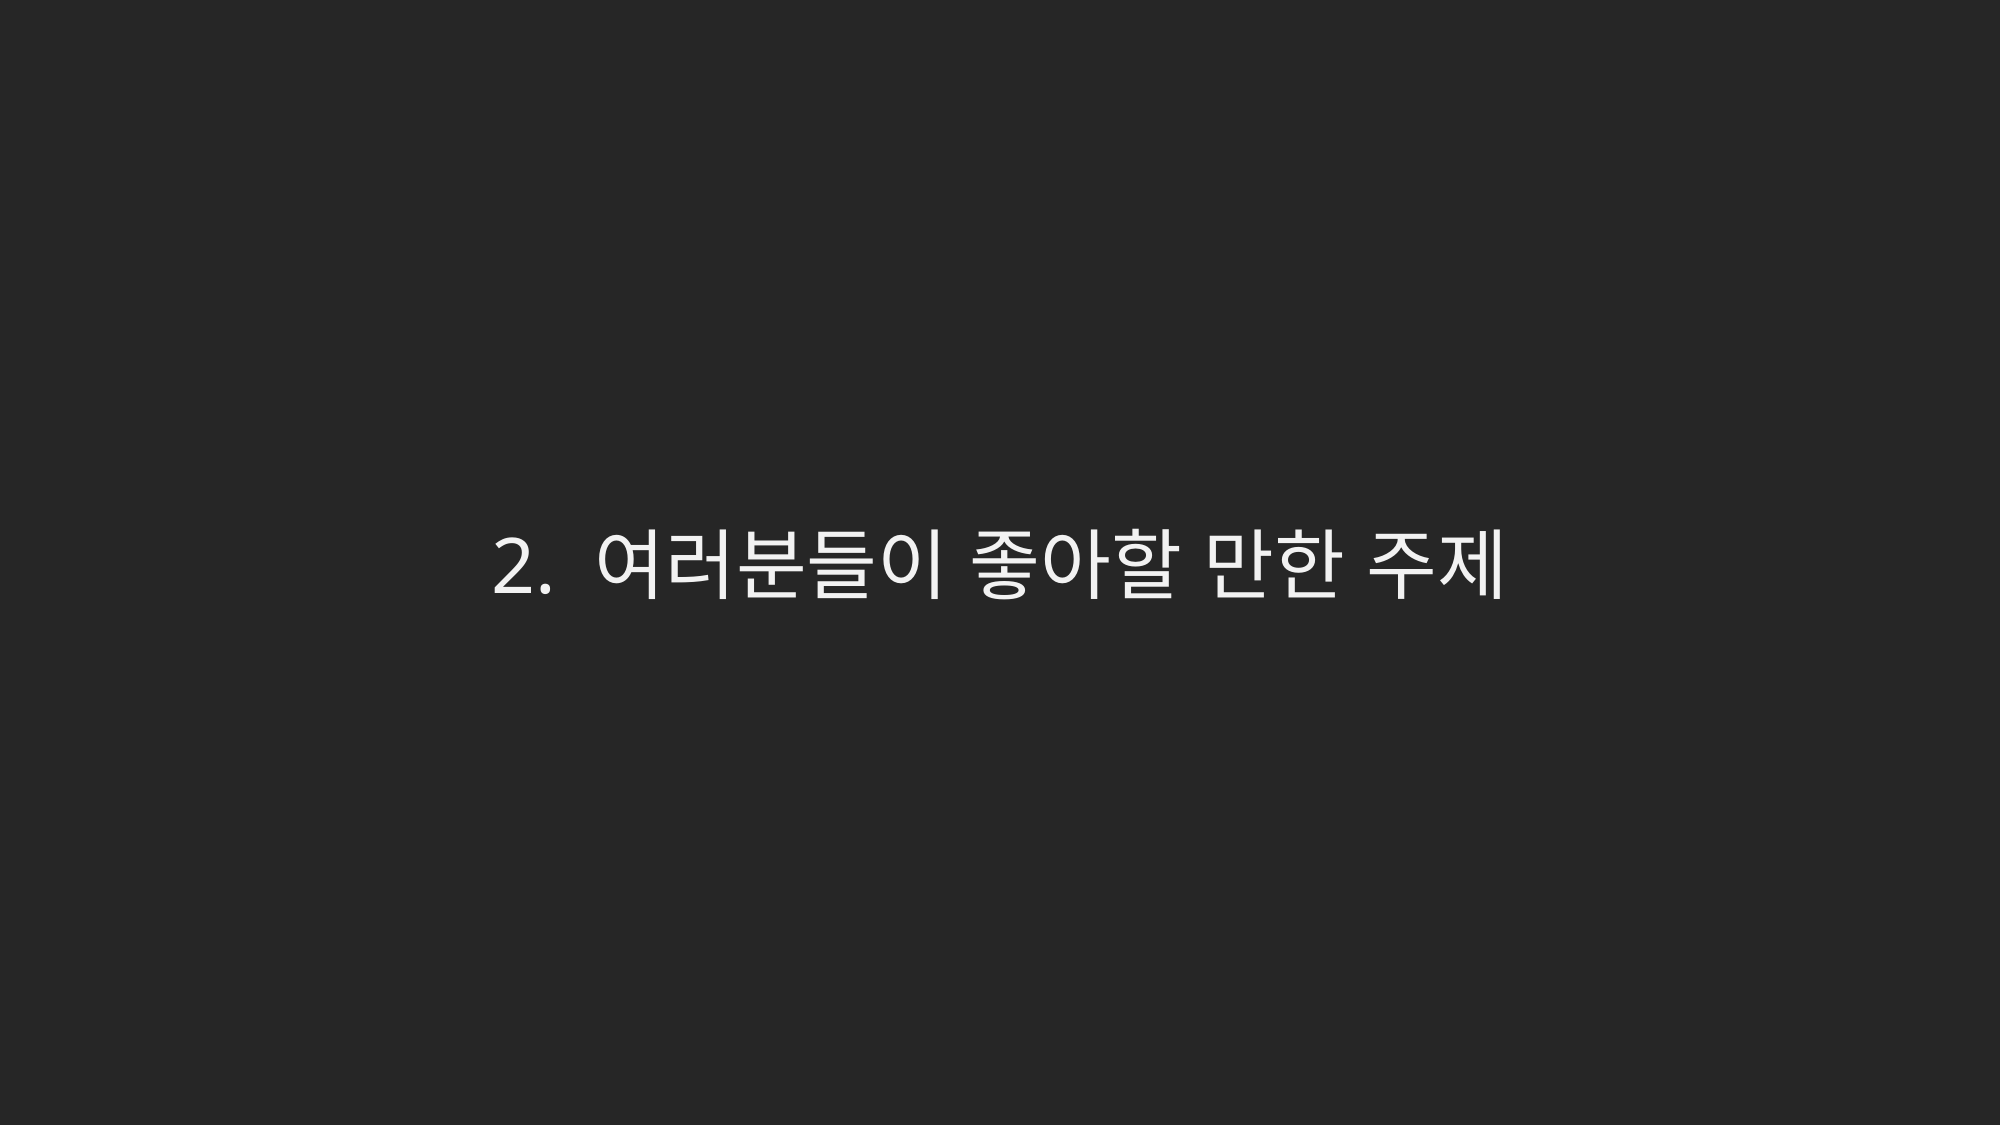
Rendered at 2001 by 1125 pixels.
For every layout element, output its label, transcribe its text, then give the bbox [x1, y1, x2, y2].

text_box 2. 여러분들이 좋아할 만한 주제 [476, 508, 1524, 616]
